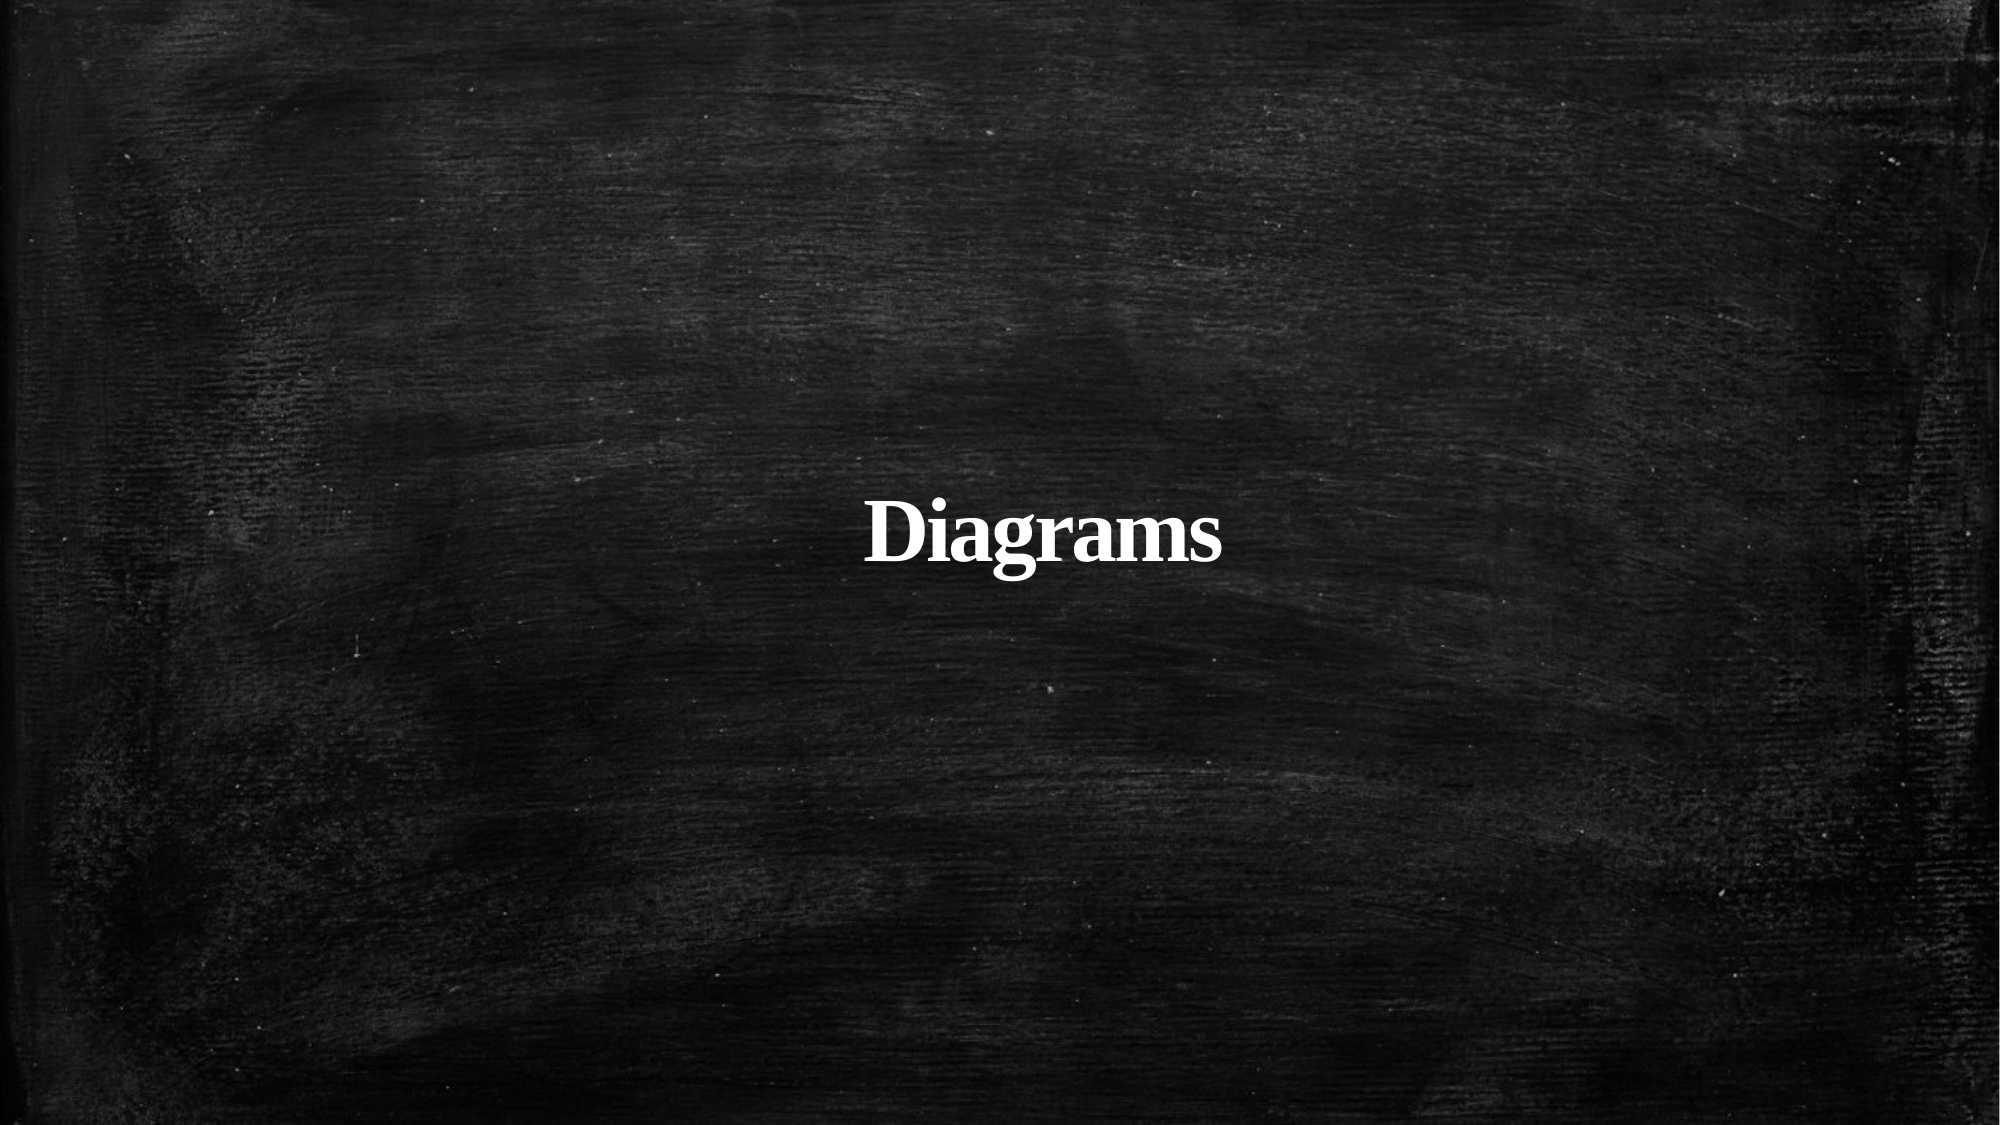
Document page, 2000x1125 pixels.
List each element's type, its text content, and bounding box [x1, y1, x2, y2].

text_box Diagrams [662, 462, 1425, 588]
